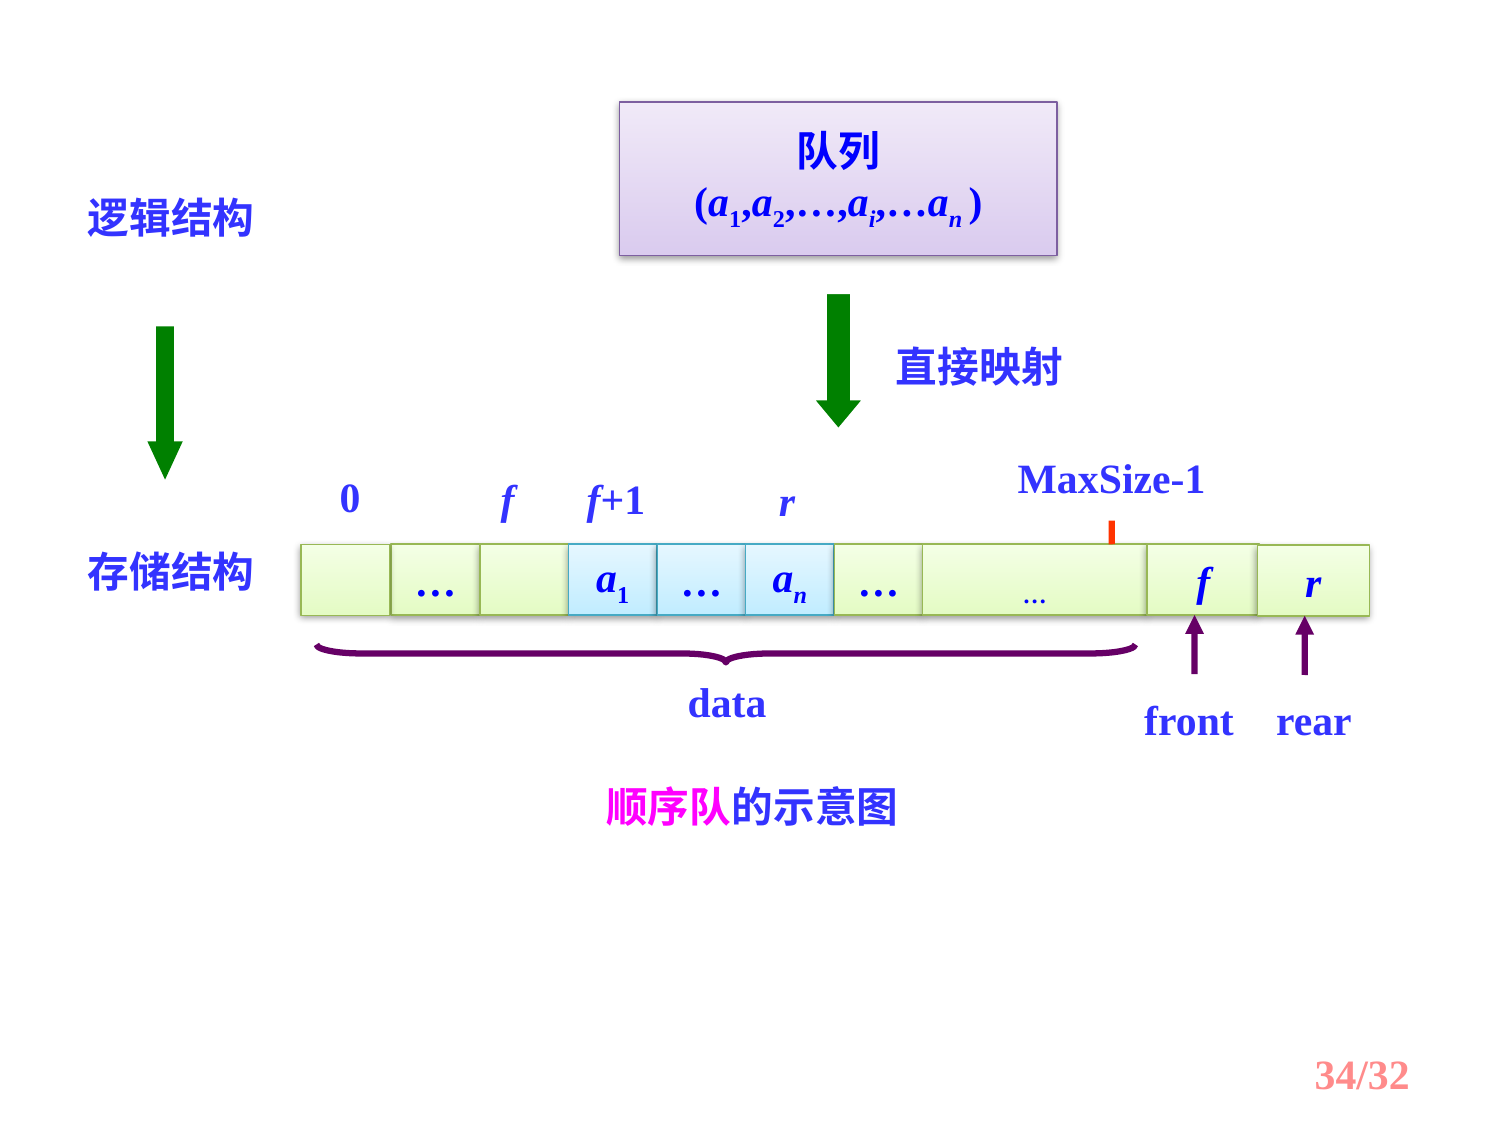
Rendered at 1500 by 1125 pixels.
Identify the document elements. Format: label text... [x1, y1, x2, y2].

text_box front [1124, 685, 1255, 751]
text_box 直接映射 [867, 333, 1092, 399]
text_box [479, 543, 567, 616]
text_box 顺序队的示意图 [562, 773, 943, 839]
text_box an [745, 543, 833, 616]
text_box … [390, 543, 478, 616]
text_box r [733, 467, 841, 533]
text_box rear [1248, 686, 1379, 752]
text_box f+1 [556, 465, 675, 531]
text_box 0 [308, 463, 392, 529]
text_box 存储结构 [29, 538, 313, 604]
text_box [808, 290, 867, 433]
text_box [300, 544, 390, 616]
text_box … [922, 543, 1145, 616]
text_box … [657, 543, 744, 616]
text_box [1188, 615, 1201, 675]
text_box 逻辑结构 [29, 184, 313, 250]
text_box [1298, 615, 1311, 676]
slide_number /32 [1074, 1042, 1425, 1103]
text_box a1 [568, 543, 655, 616]
text_box 队列 (a1,a2,…,ai,…an ) [619, 101, 1058, 256]
text_box data [644, 667, 810, 733]
text_box [147, 326, 183, 480]
text_box [316, 644, 1136, 663]
text_box MaxSize-1 [987, 444, 1236, 509]
text_box r [1257, 544, 1370, 617]
text_box f [466, 465, 549, 531]
text_box … [834, 543, 921, 616]
text_box f [1146, 543, 1257, 616]
